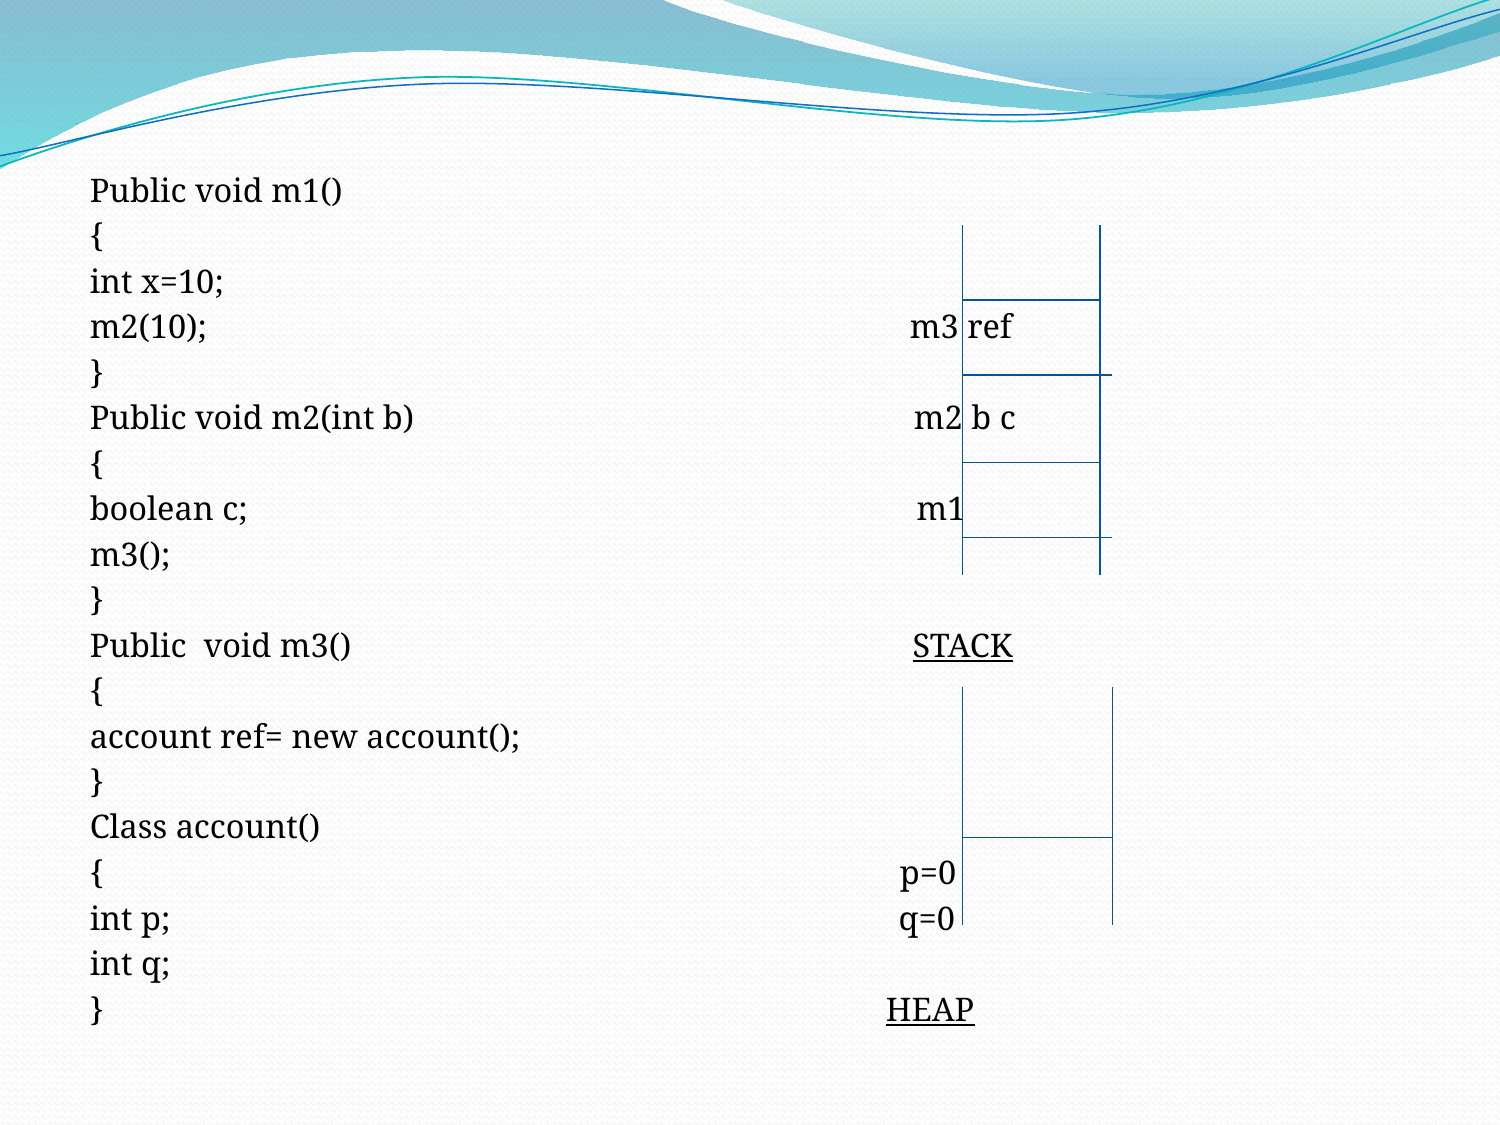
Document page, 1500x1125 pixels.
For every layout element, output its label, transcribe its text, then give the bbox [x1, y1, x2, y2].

title Example [75, 115, 1425, 125]
list Public void m1() { int x=10; m2(10); m3 ref } Public void m2(int b) m2 b c { boolean c; m1 m3(); } Public void m3() STACK { account ref= new account(); } Class account() { p=0 int p; q=0 int q; } HEAP [75, 162, 1425, 1038]
